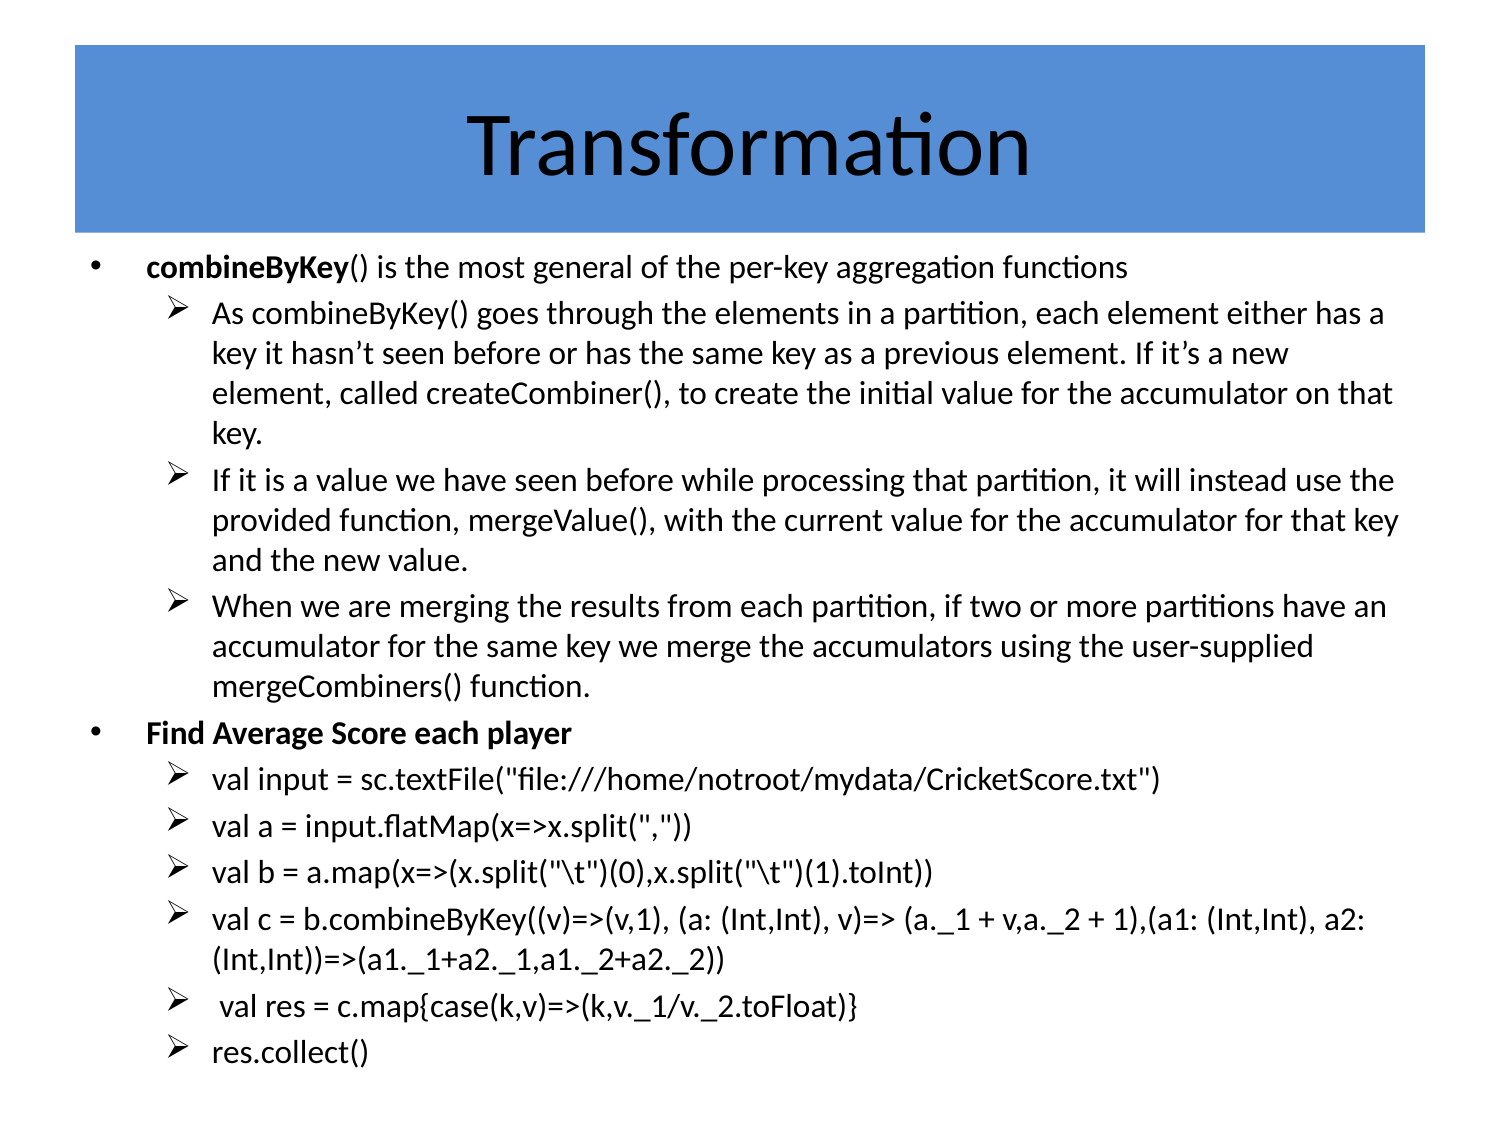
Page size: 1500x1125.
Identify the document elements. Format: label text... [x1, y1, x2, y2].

title Transformation [75, 45, 1425, 233]
list combineByKey() is the most general of the per-key aggregation functions As combineByKey() goes through the elements in a partition, each element either has a key it hasn’t seen before or has the same key as a previous element. If it’s a new element, called createCombiner(), to create the initial value for the accumulator on that key. If it is a value we have seen before while processing that partition, it will instead use the provided function, mergeValue(), with the current value for the accumulator for that key and the new value. When we are merging the results from each partition, if two or more partitions have an accumulator for the same key we merge the accumulators using the user-supplied mergeCombiners() function. Find Average Score each player val input = sc.textFile("file:///home/notroot/mydata/CricketScore.txt") val a = input.flatMap(x=>x.split(",")) val b = a.map(x=>(x.split("\t")(0),x.split("\t")(1).toInt)) val c = b.combineByKey((v)=>(v,1), (a: (Int,Int), v)=> (a._1 + v,a._2 + 1),(a1: (Int,Int), a2:(Int,Int))=>(a1._1+a2._1,a1._2+a2._2)) val res = c.map{case(k,v)=>(k,v._1/v._2.toFloat)} res.collect() [75, 237, 1425, 1075]
